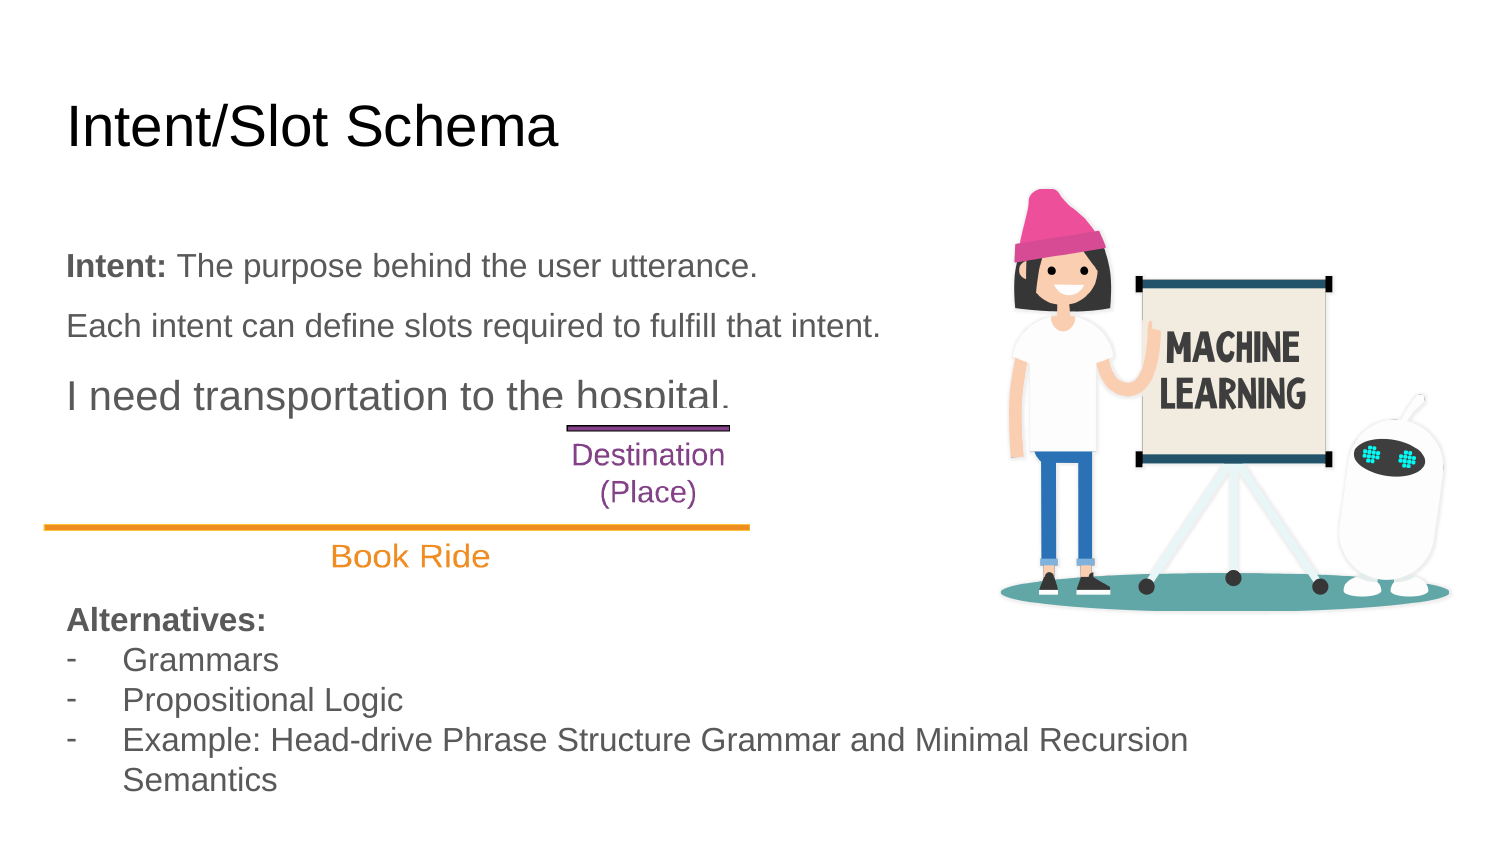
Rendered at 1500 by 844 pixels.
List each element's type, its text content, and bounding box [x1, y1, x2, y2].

picture [35, 408, 751, 577]
list Intent: The purpose behind the user utterance. Each intent can define slots required to fulfill that intent. I need transportation to the hospital. Alternatives: Grammars Propositional Logic Example: Head-drive Phrase Structure Grammar and Minimal Recursion Semantics [51, 189, 1249, 825]
picture [1000, 188, 1450, 612]
title Intent/Slot Schema [51, 72, 1449, 167]
